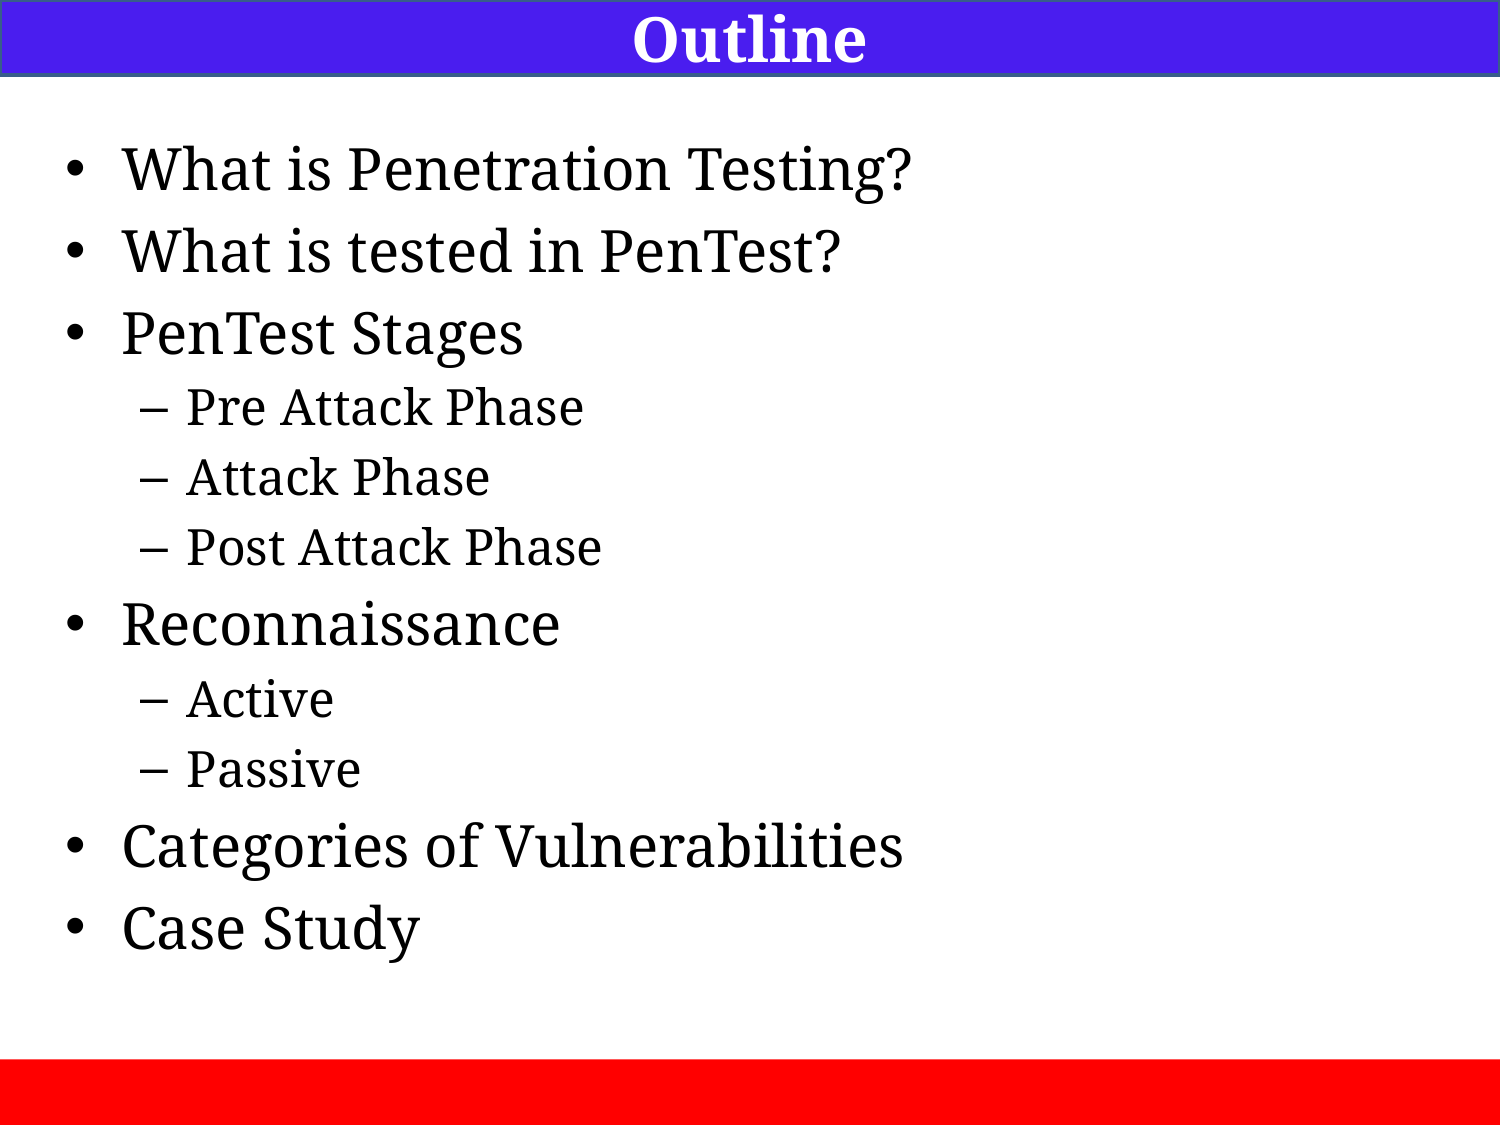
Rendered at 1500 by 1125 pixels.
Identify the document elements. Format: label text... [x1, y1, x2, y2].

text_box Outline [0, 0, 1500, 75]
text_box [0, 1059, 1500, 1125]
list What is Penetration Testing? What is tested in PenTest? PenTest Stages Pre Attack Phase Attack Phase Post Attack Phase Reconnaissance Active Passive Categories of Vulnerabilities Case Study [50, 125, 1400, 868]
